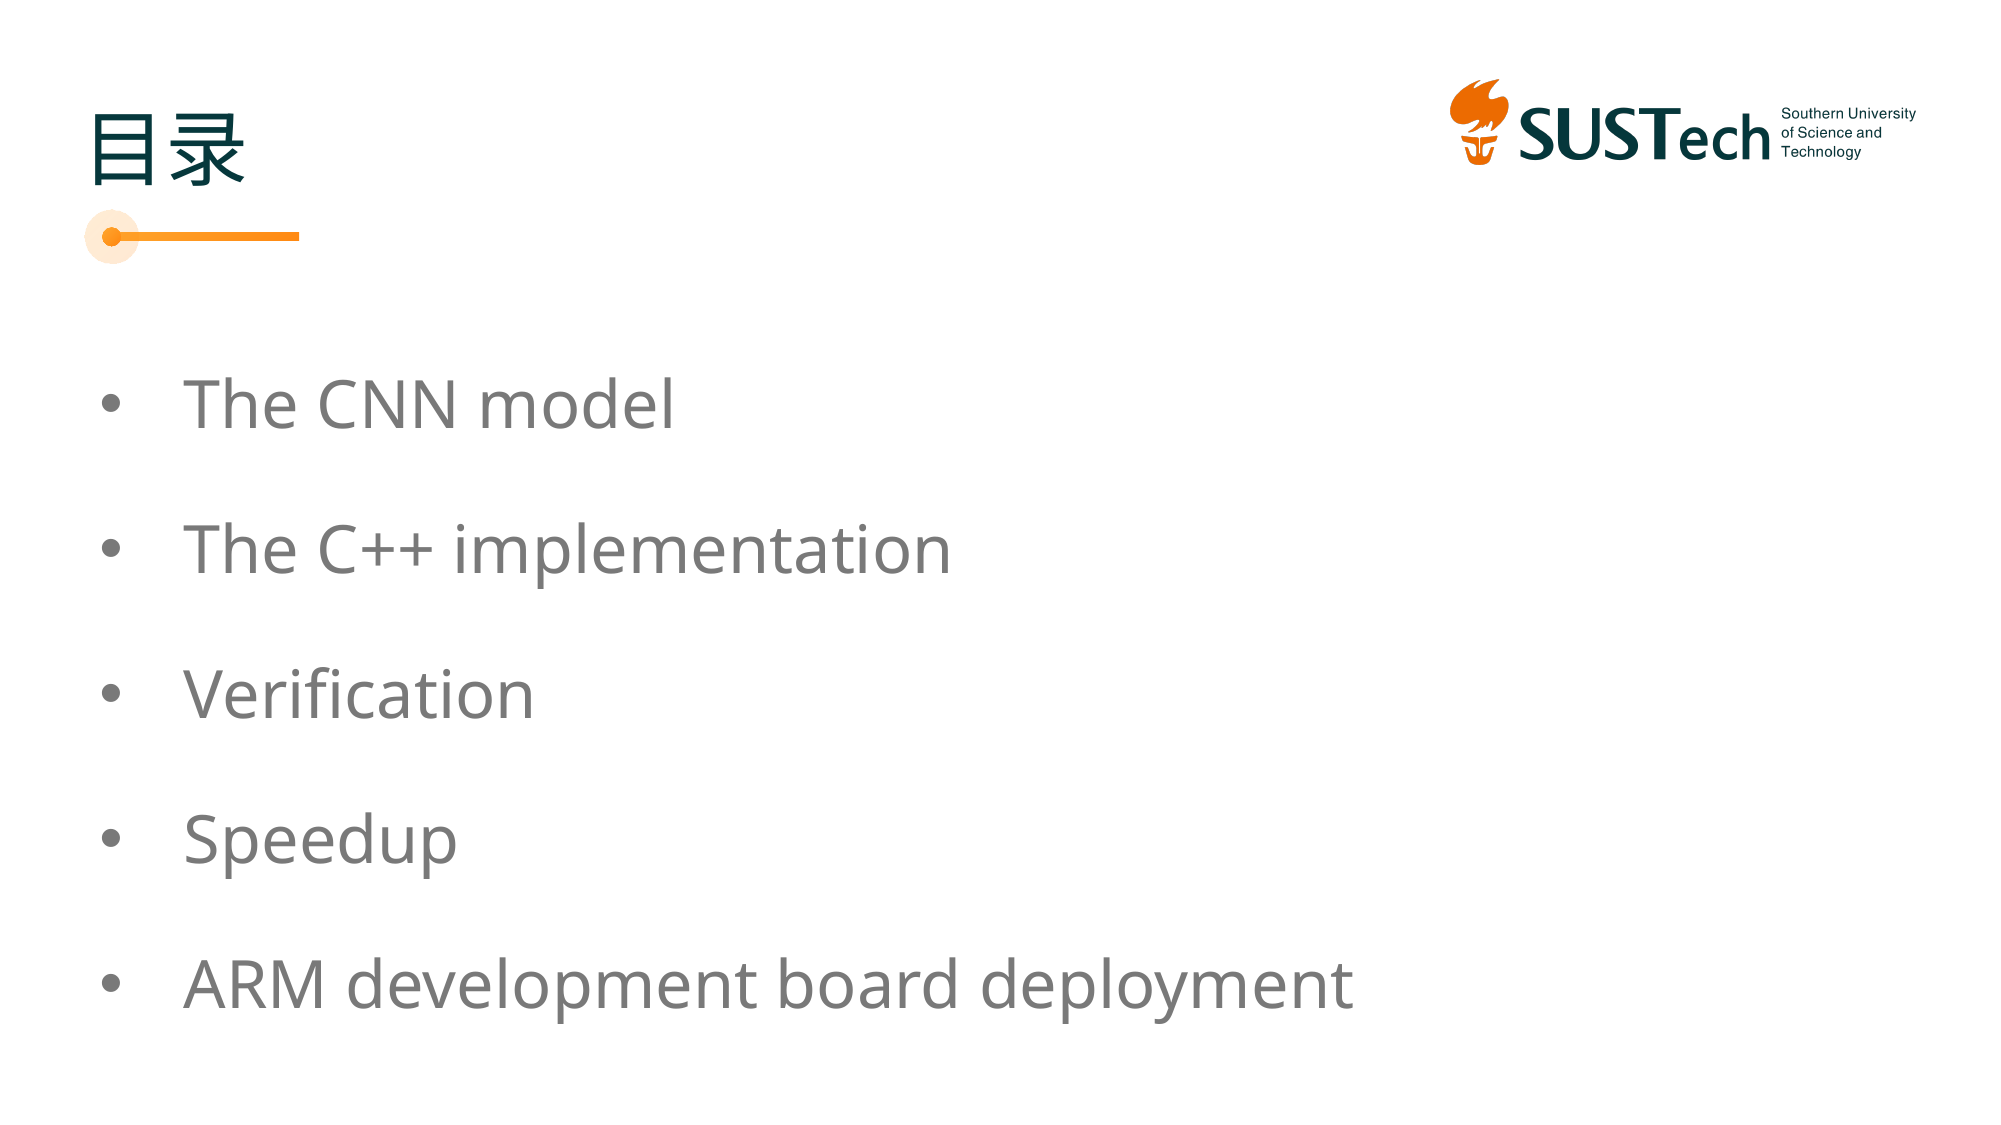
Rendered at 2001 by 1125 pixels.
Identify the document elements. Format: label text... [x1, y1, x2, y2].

text_box 目录 [67, 88, 918, 204]
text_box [84, 209, 300, 264]
picture [1450, 79, 1916, 165]
text_box The CNN model The C++ implementation Verification Speedup ARM development board deployment [84, 314, 1589, 1125]
